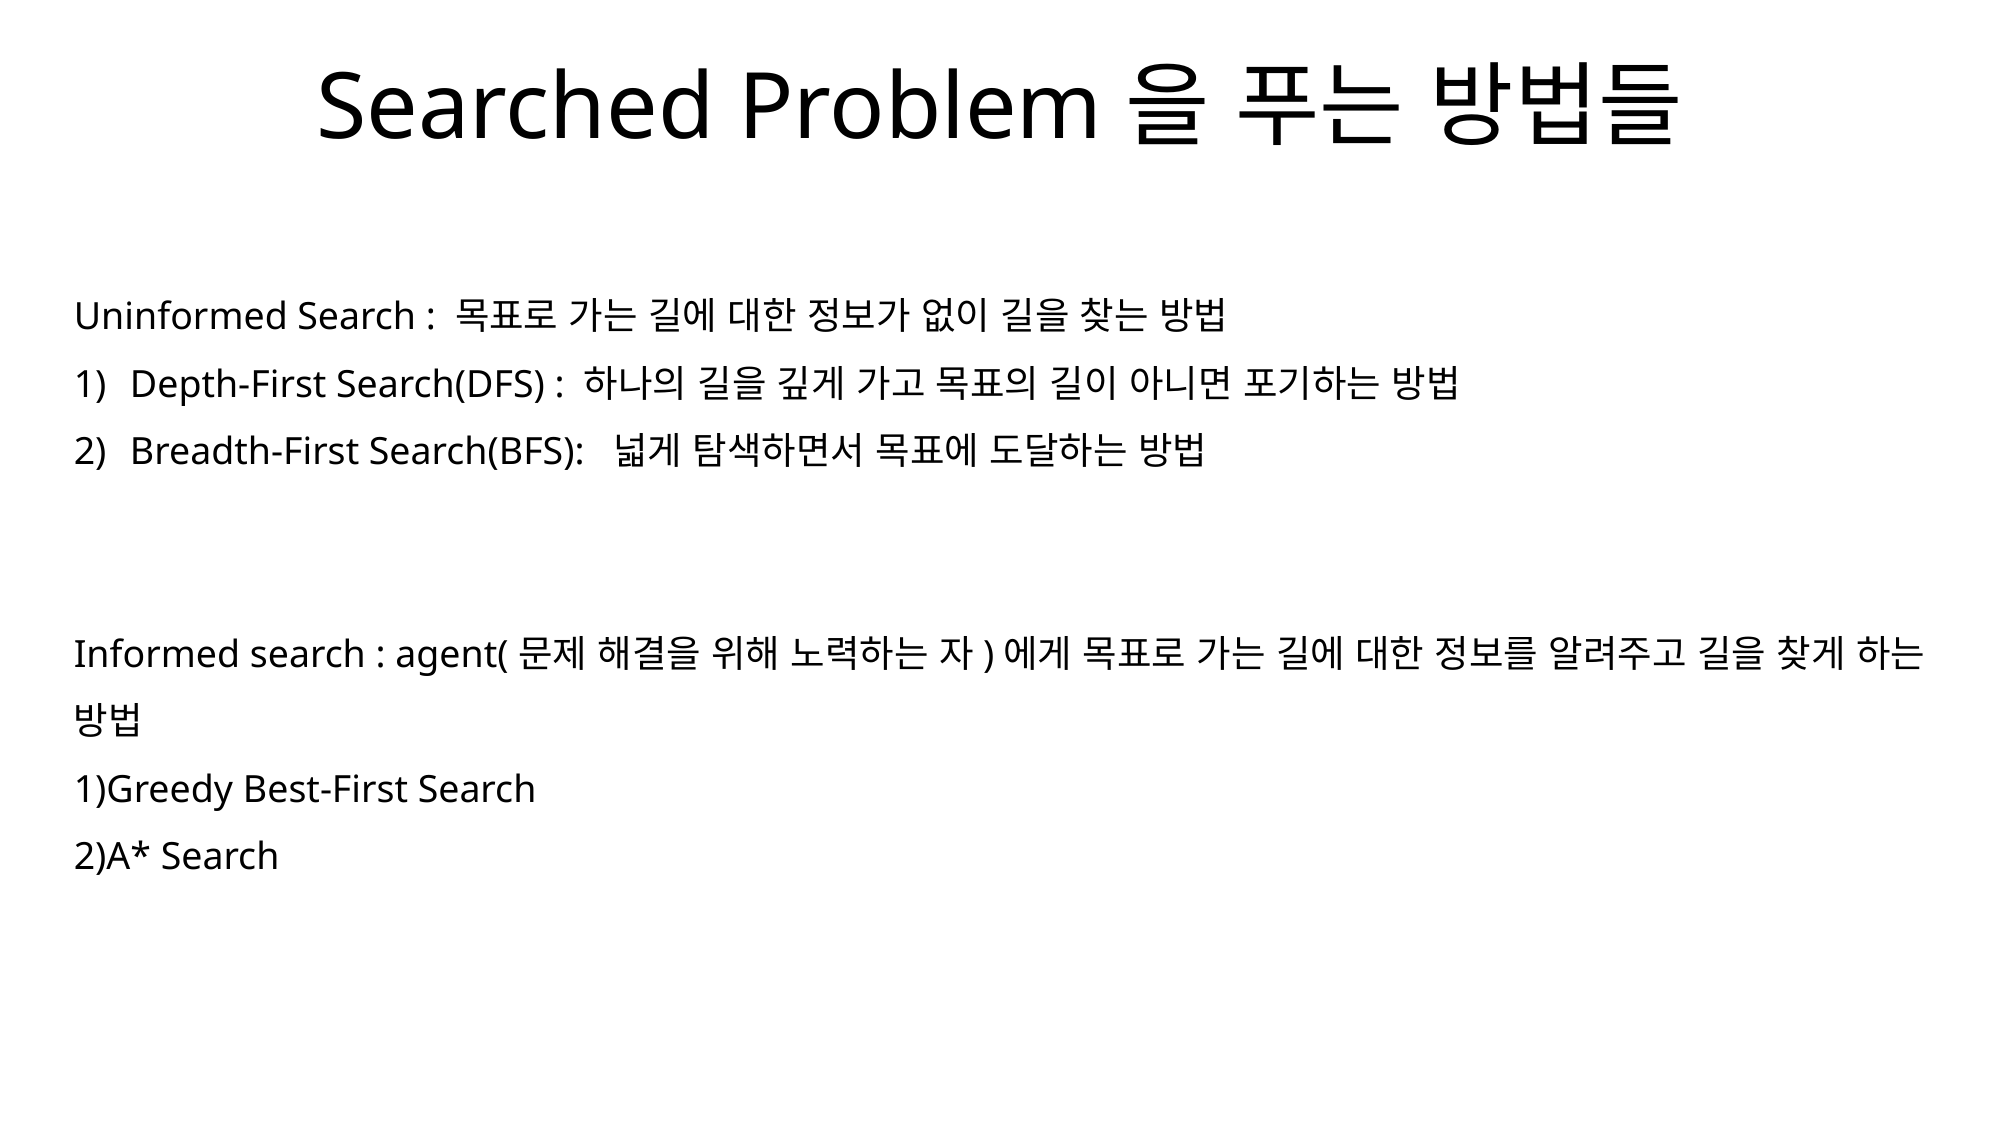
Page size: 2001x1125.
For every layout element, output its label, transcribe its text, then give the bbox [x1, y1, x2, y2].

text_box Uninformed Search : 목표로 가는 길에 대한 정보가 없이 길을 찾는 방법 Depth-First Search(DFS) : 하나의 길을 깊게 가고 목표의 길이 아니면 포기하는 방법 Breadth-First Search(BFS): 넓게 탐색하면서 목표에 도달하는 방법 Informed search : agent(문제 해결을 위해 노력하는 자)에게 목표로 가는 길에 대한 정보를 알려주고 길을 찾게 하는 방법 1)Greedy Best-First Search 2)A* Search [59, 262, 1955, 885]
title Searched Problem을 푸는 방법들 [137, 0, 1863, 218]
